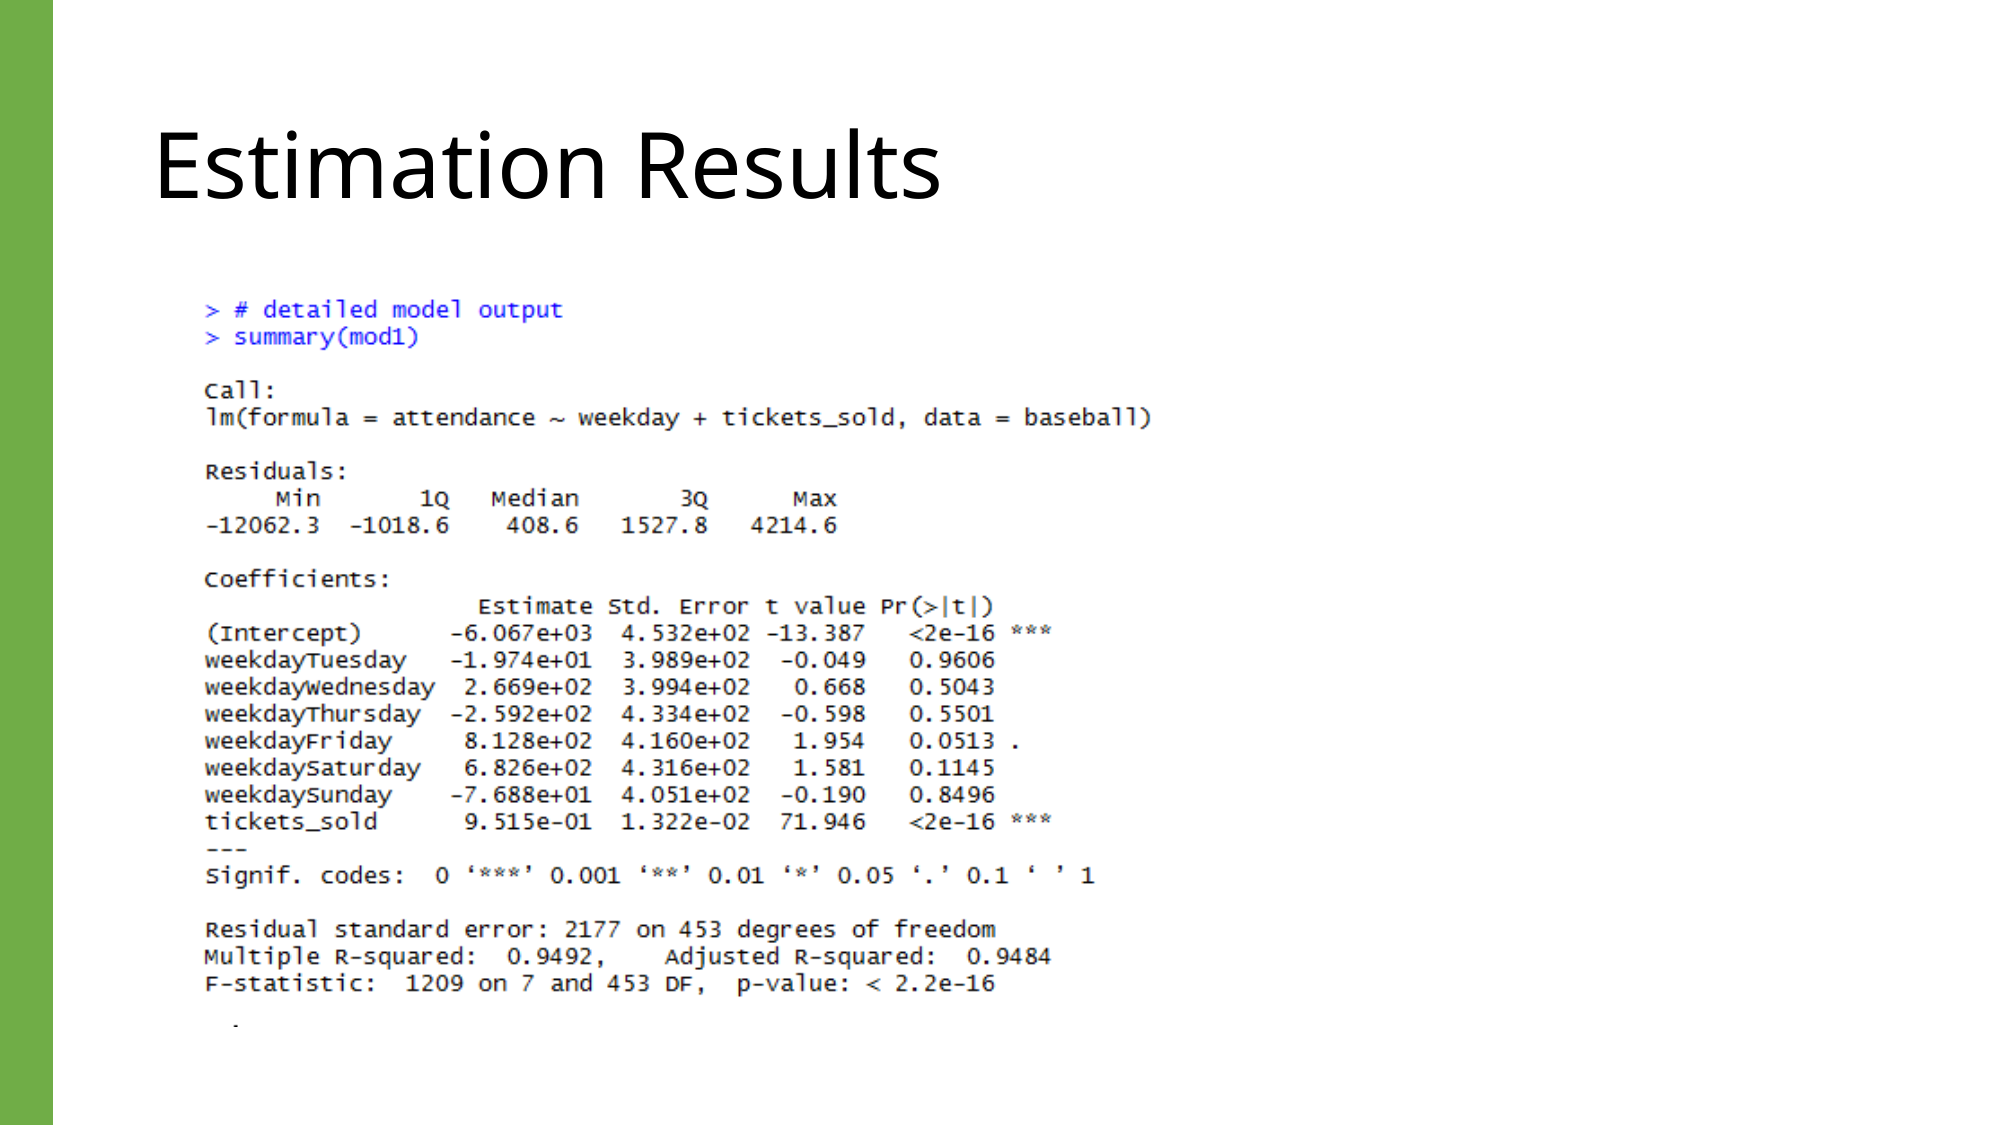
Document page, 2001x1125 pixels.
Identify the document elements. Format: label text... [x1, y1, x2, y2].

text_box [0, 0, 53, 1125]
title Estimation Results [137, 59, 1863, 278]
picture [197, 277, 1222, 1027]
